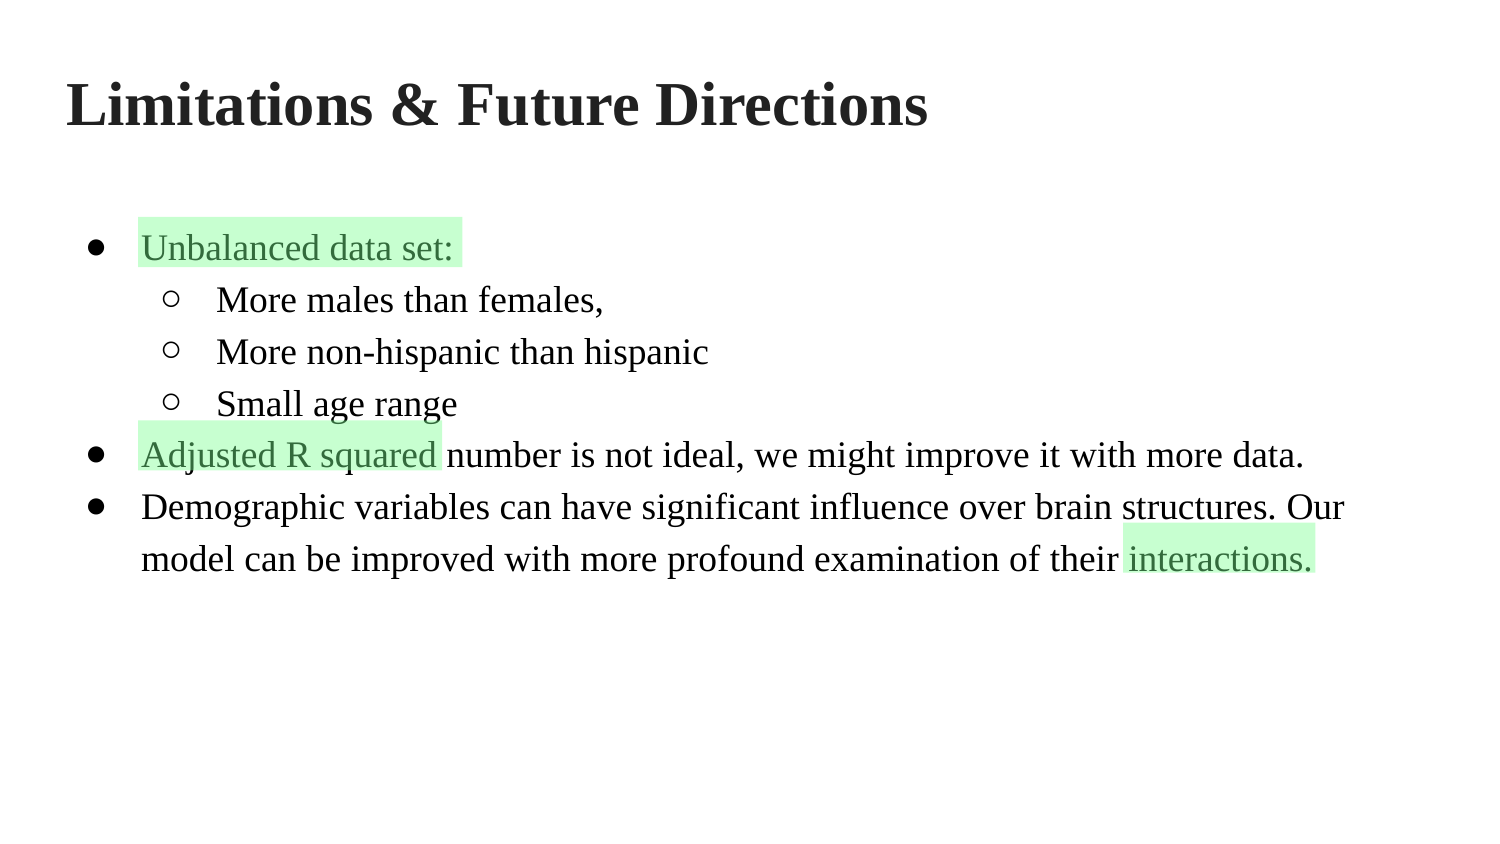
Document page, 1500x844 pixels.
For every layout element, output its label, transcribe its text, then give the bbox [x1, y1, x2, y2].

text_box [138, 420, 443, 471]
text_box [1123, 522, 1316, 573]
title Limitations & Future Directions [51, 48, 1449, 180]
text_box [138, 216, 463, 268]
list Unbalanced data set: More males than females, More non-hispanic than hispanic Small age range Adjusted R squared number is not ideal, we might improve it with more data. Demographic variables can have significant influence over brain structures. Our model can be improved with more profound examination of their interactions. [51, 201, 1449, 750]
